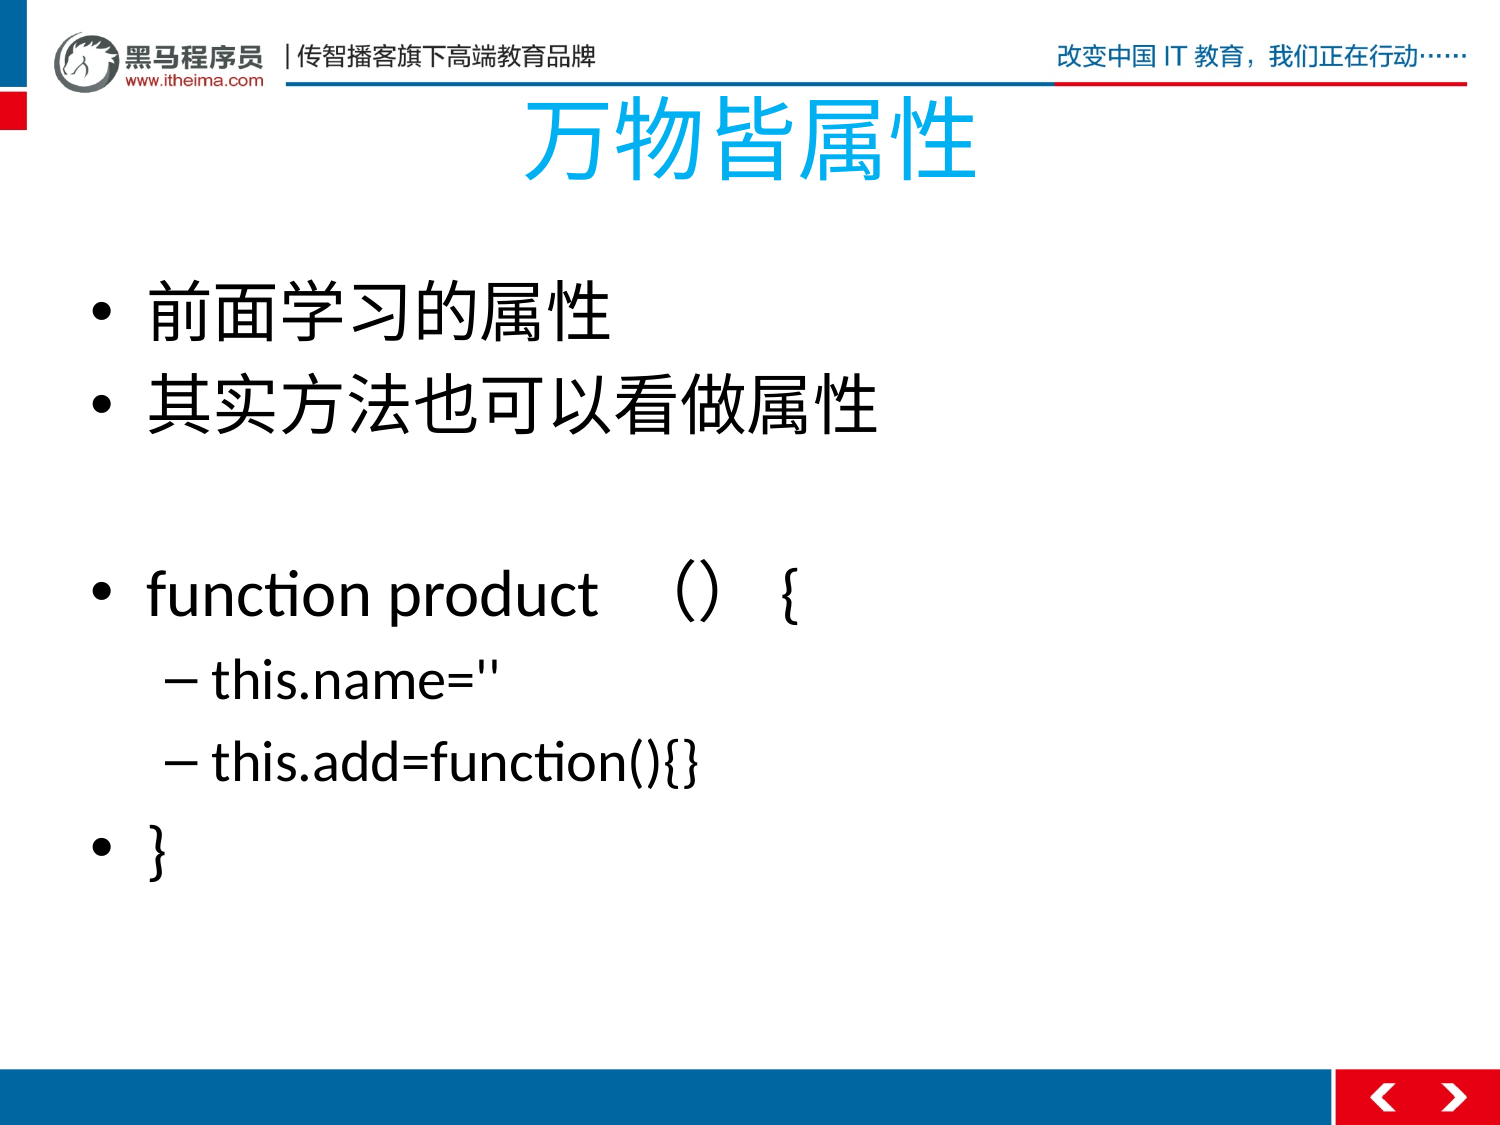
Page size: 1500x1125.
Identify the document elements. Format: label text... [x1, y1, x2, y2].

list 前面学习的属性 其实方法也可以看做属性 function product （）{ this.name='' this.add=function(){} } [75, 262, 1425, 1005]
title 万物皆属性 [76, 42, 1427, 231]
picture [0, 0, 1500, 1125]
